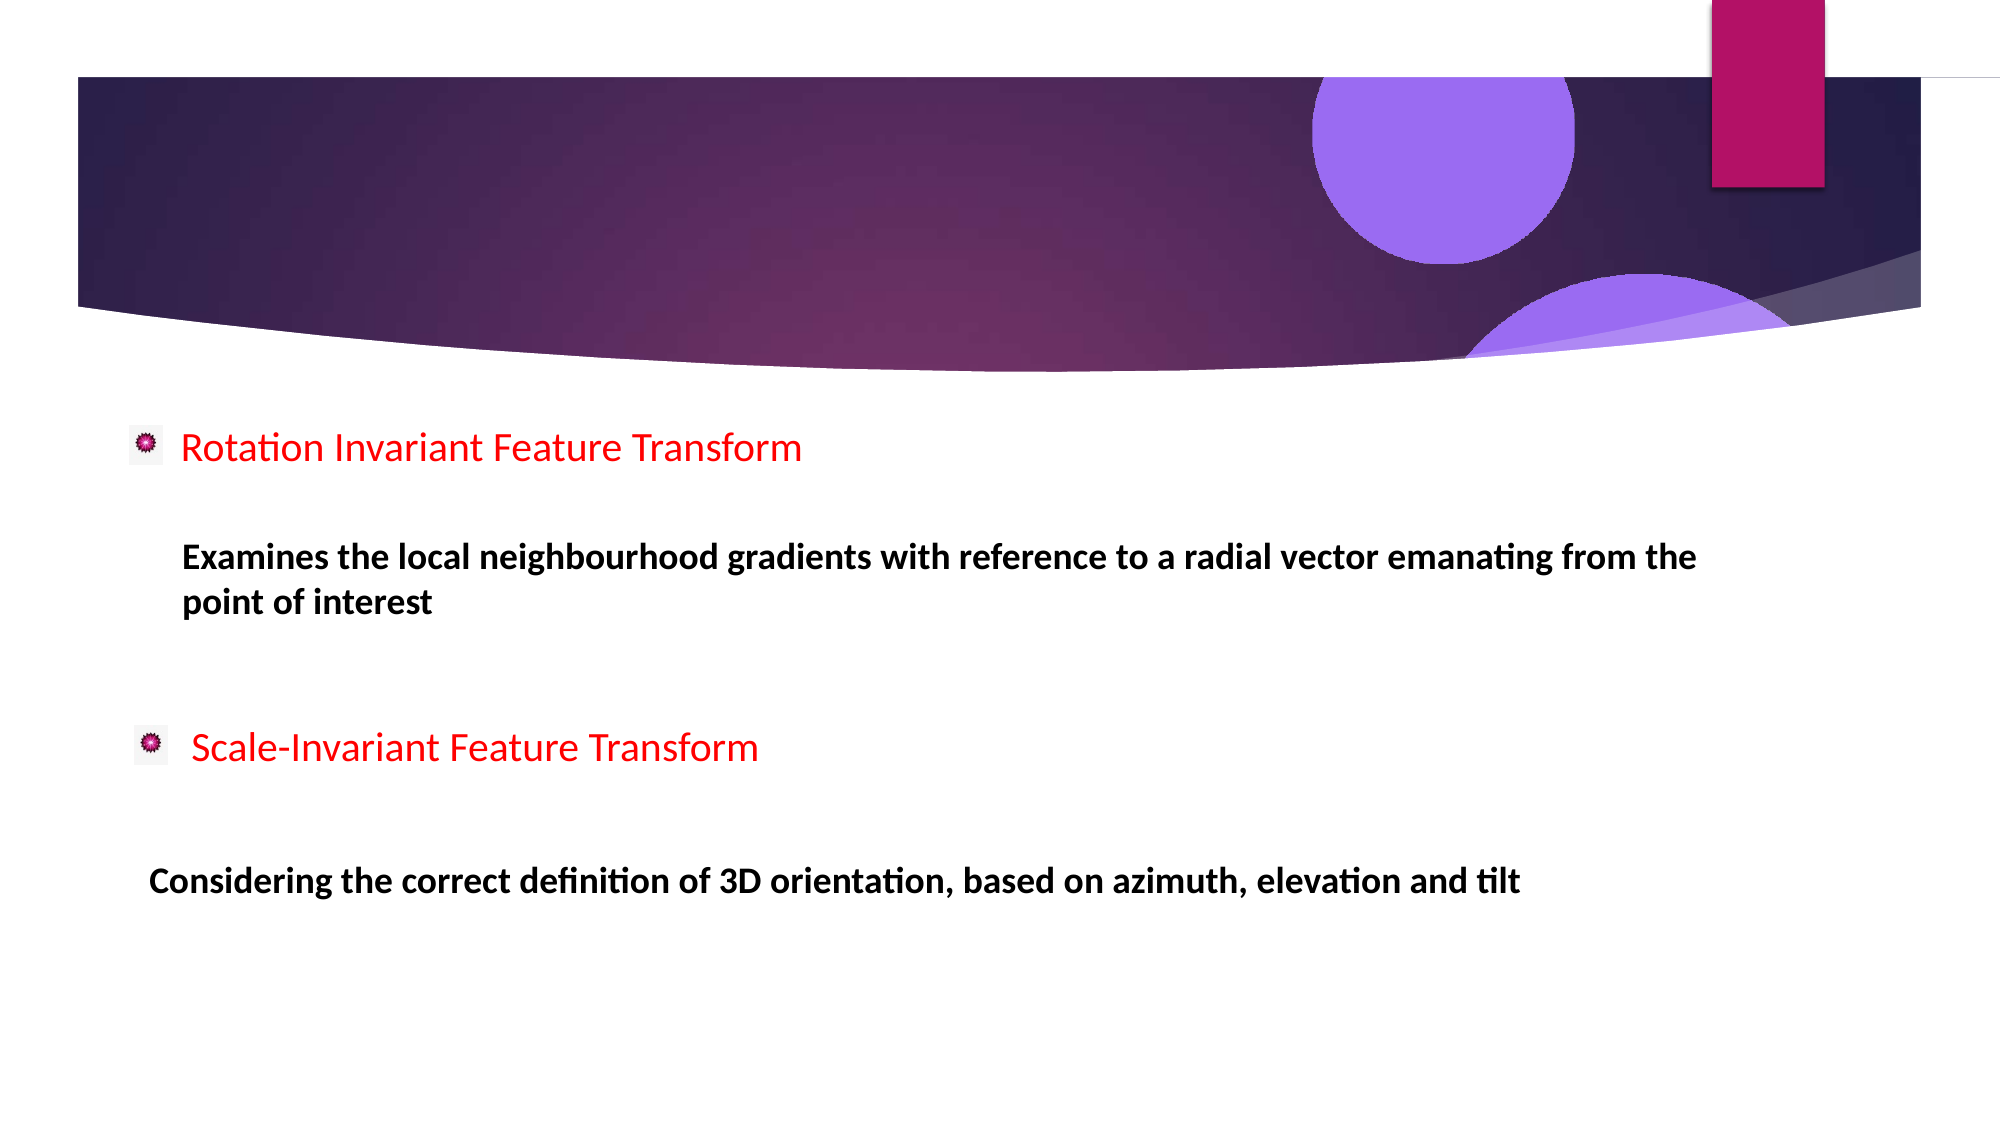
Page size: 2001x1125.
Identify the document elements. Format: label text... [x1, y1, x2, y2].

text_box Rotation Invariant Feature Transform [166, 412, 819, 478]
picture [129, 425, 163, 466]
text_box Scale-Invariant Feature Transform [176, 712, 775, 778]
picture [79, 0, 1920, 371]
text_box Considering the correct definition of 3D orientation, based on azimuth, elevation and tilt [134, 848, 1710, 908]
text_box Examines the local neighbourhood gradients with reference to a radial vector emanating from the point of interest [167, 524, 1768, 630]
picture [134, 725, 168, 766]
